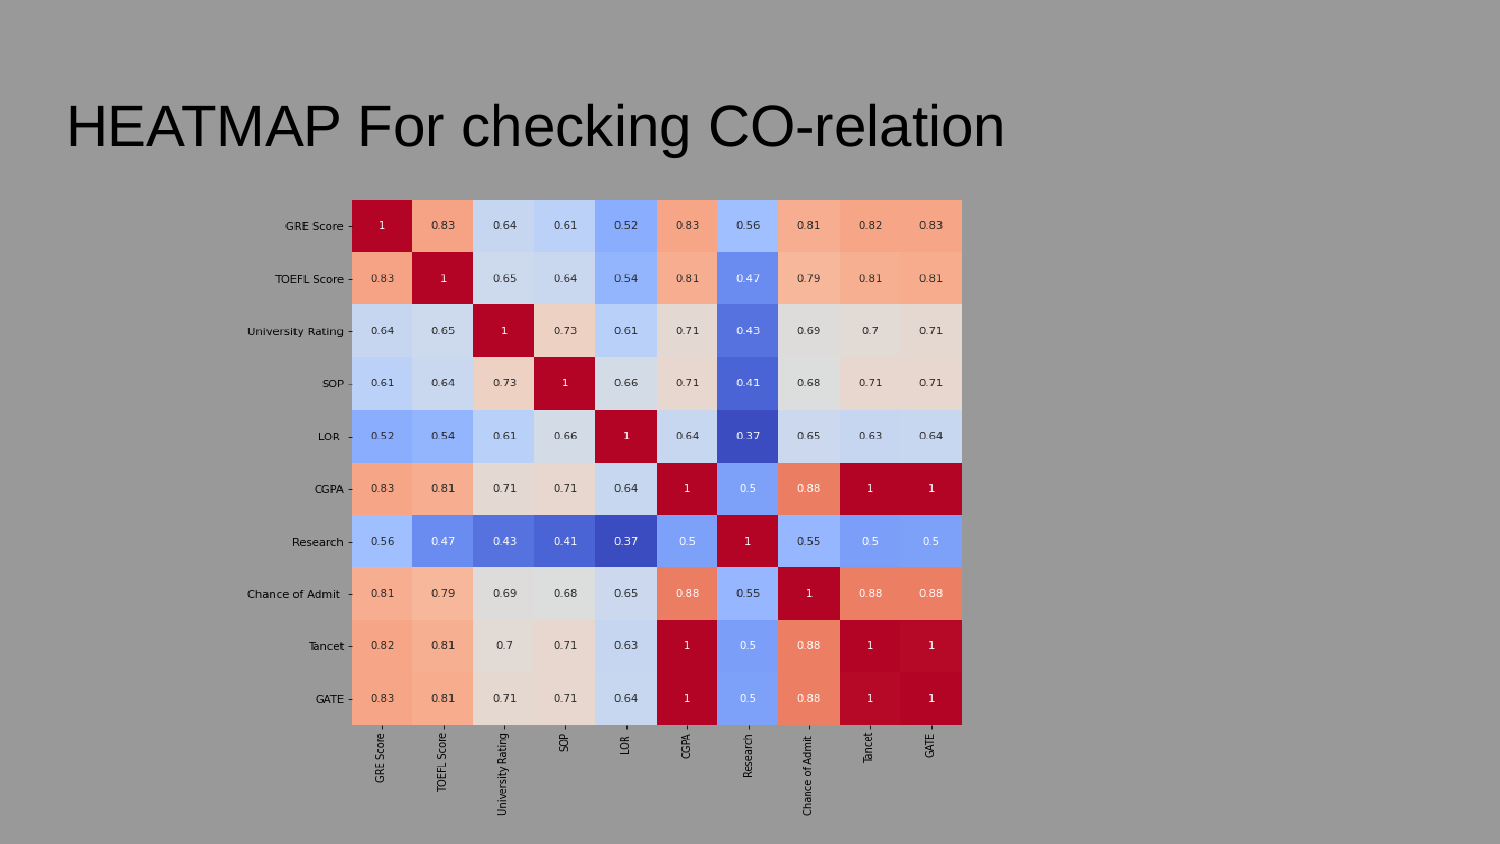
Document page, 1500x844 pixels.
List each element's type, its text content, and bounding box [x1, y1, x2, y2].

title HEATMAP For checking CO-relation [51, 72, 1449, 167]
picture [240, 193, 969, 821]
